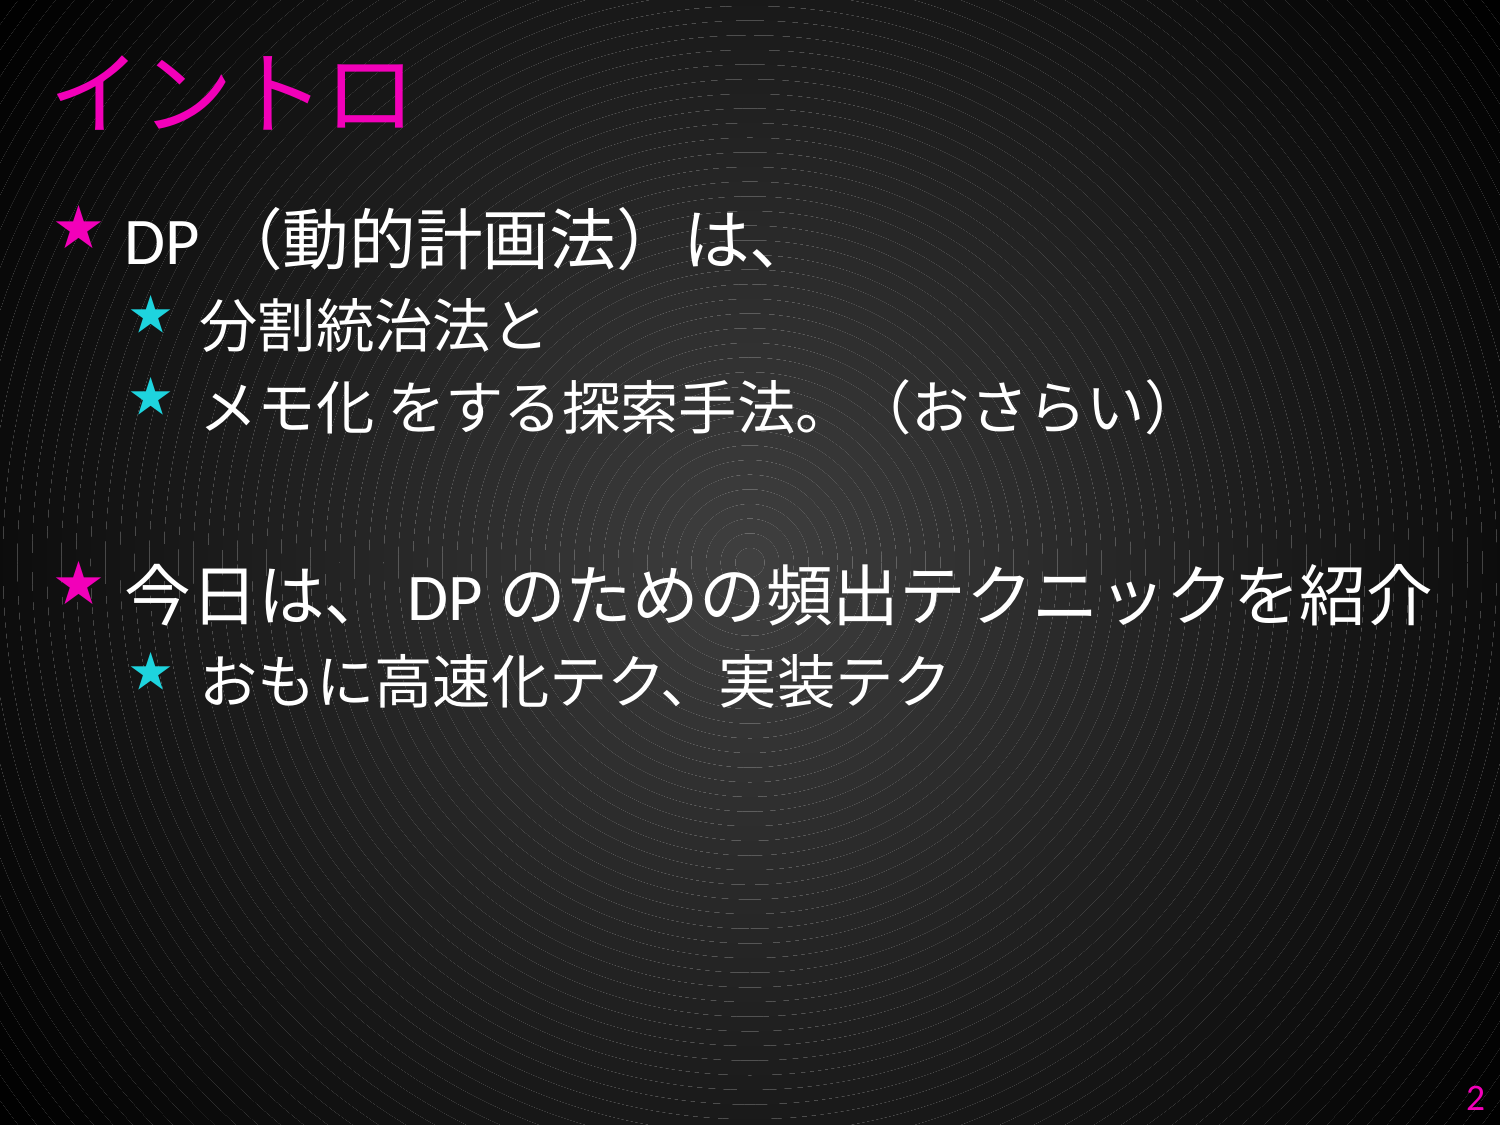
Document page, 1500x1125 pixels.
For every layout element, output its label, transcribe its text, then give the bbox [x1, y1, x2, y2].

list DP（動的計画法）は、 分割統治法と メモ化 をする探索手法。（おさらい） 今日は、DPのための頻出テクニックを紹介 おもに高速化テク、実装テク [34, 189, 1469, 1042]
slide_number 2 [1149, 1065, 1500, 1125]
title イントロ [34, 19, 1469, 164]
